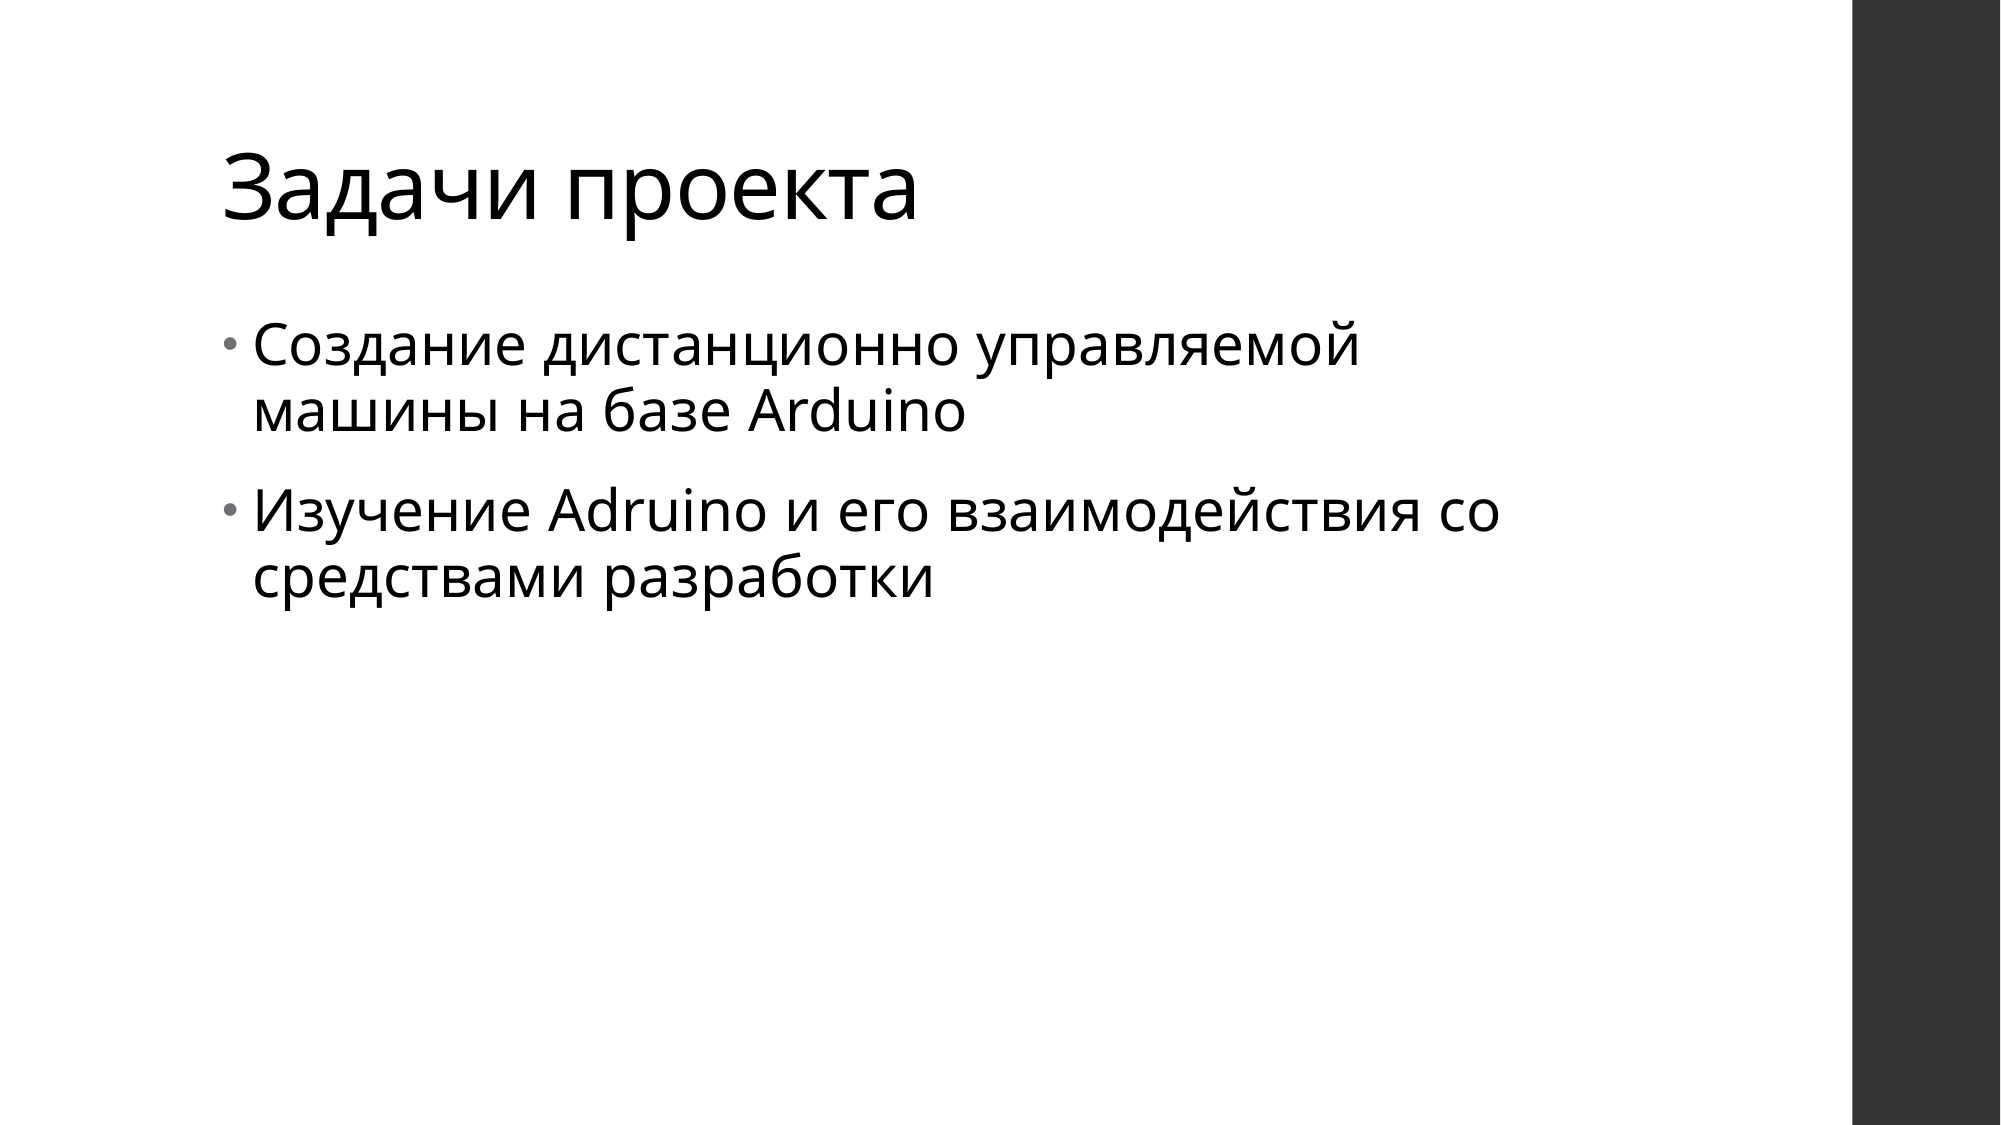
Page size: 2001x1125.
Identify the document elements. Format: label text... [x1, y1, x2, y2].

list Создание дистанционно управляемой машины на базе Arduino Изучение Adruino и его взаимодействия со средствами разработки [206, 304, 1617, 1019]
title Задачи проекта [206, 29, 1797, 248]
